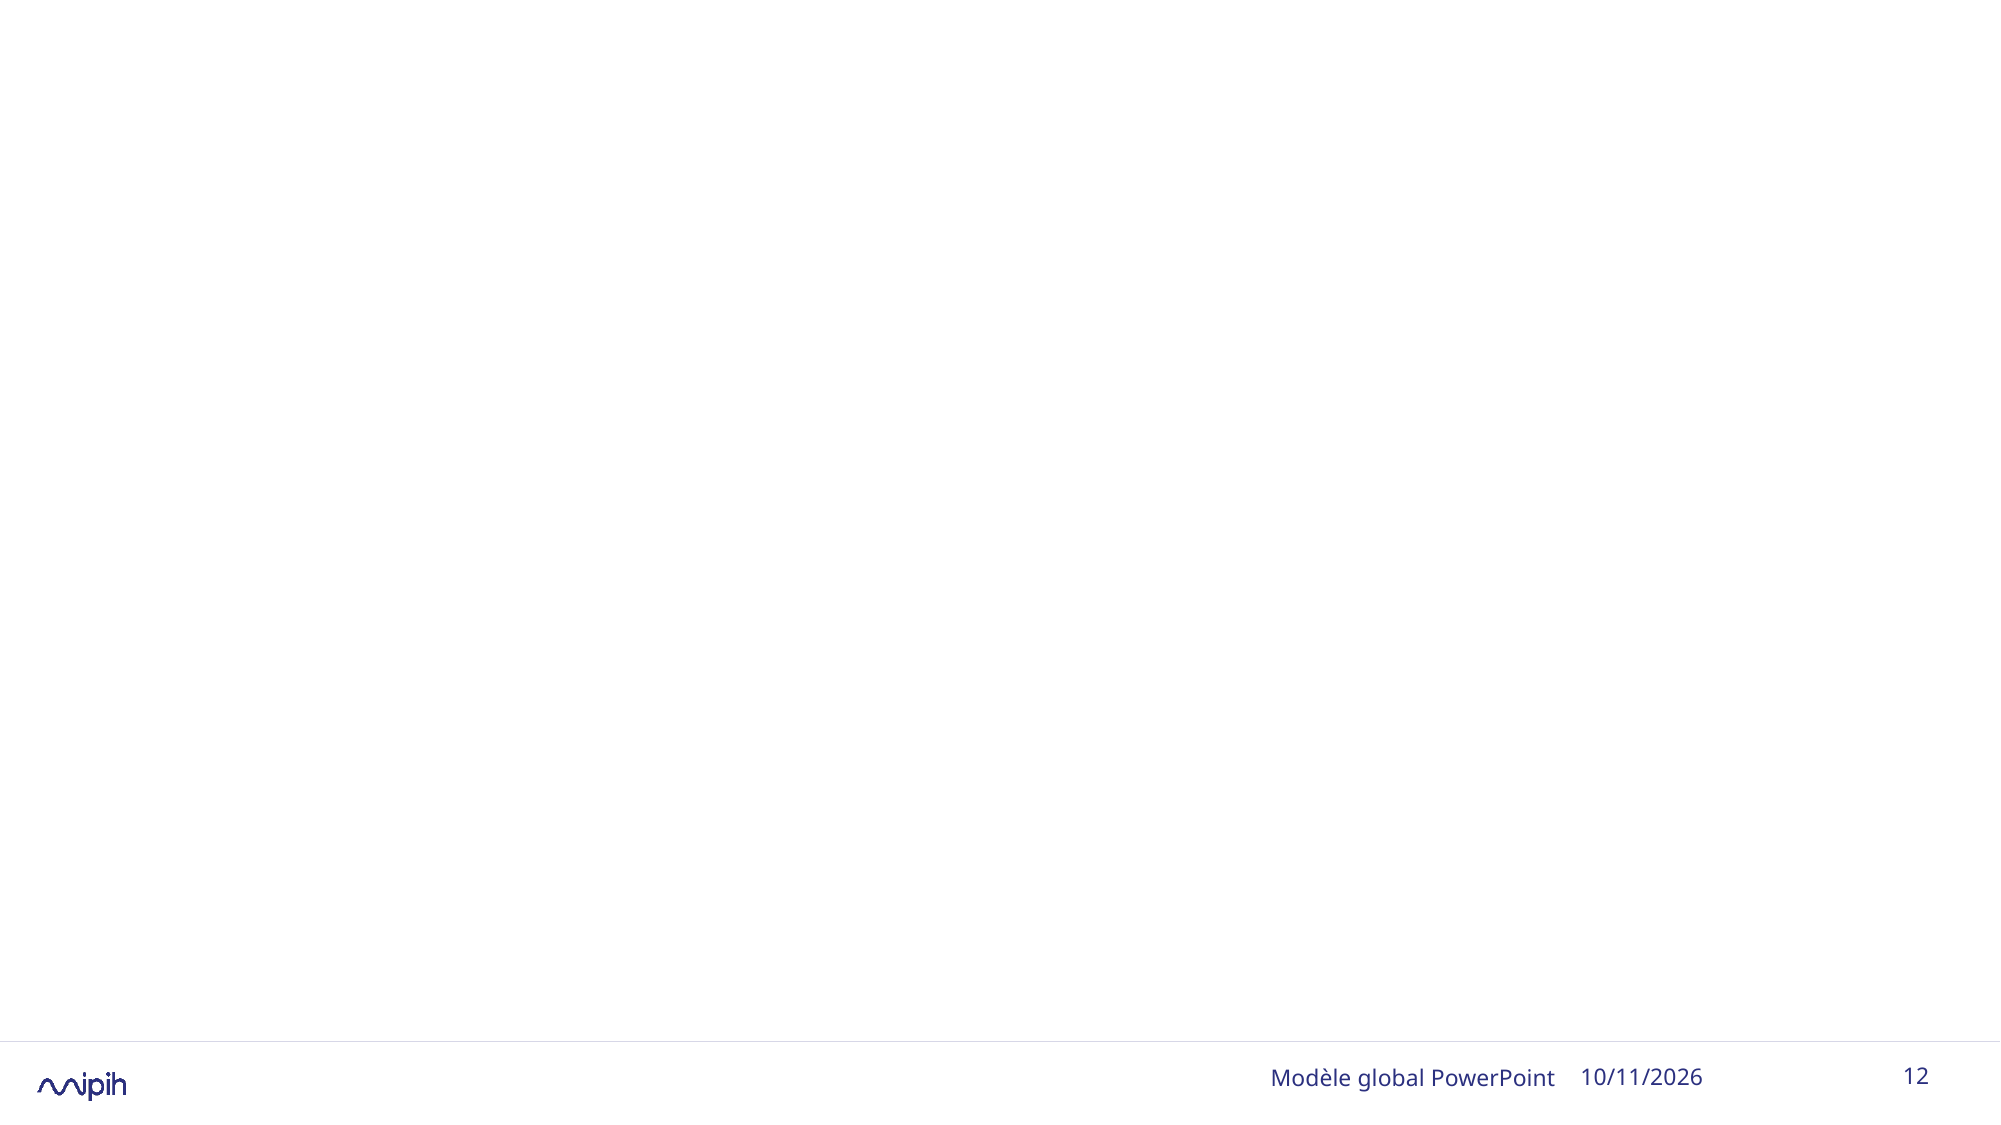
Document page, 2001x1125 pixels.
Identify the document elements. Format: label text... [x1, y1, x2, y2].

footer Modèle global PowerPoint [926, 1054, 1556, 1101]
picture [37, 1072, 126, 1101]
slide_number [1580, 1055, 1863, 1101]
